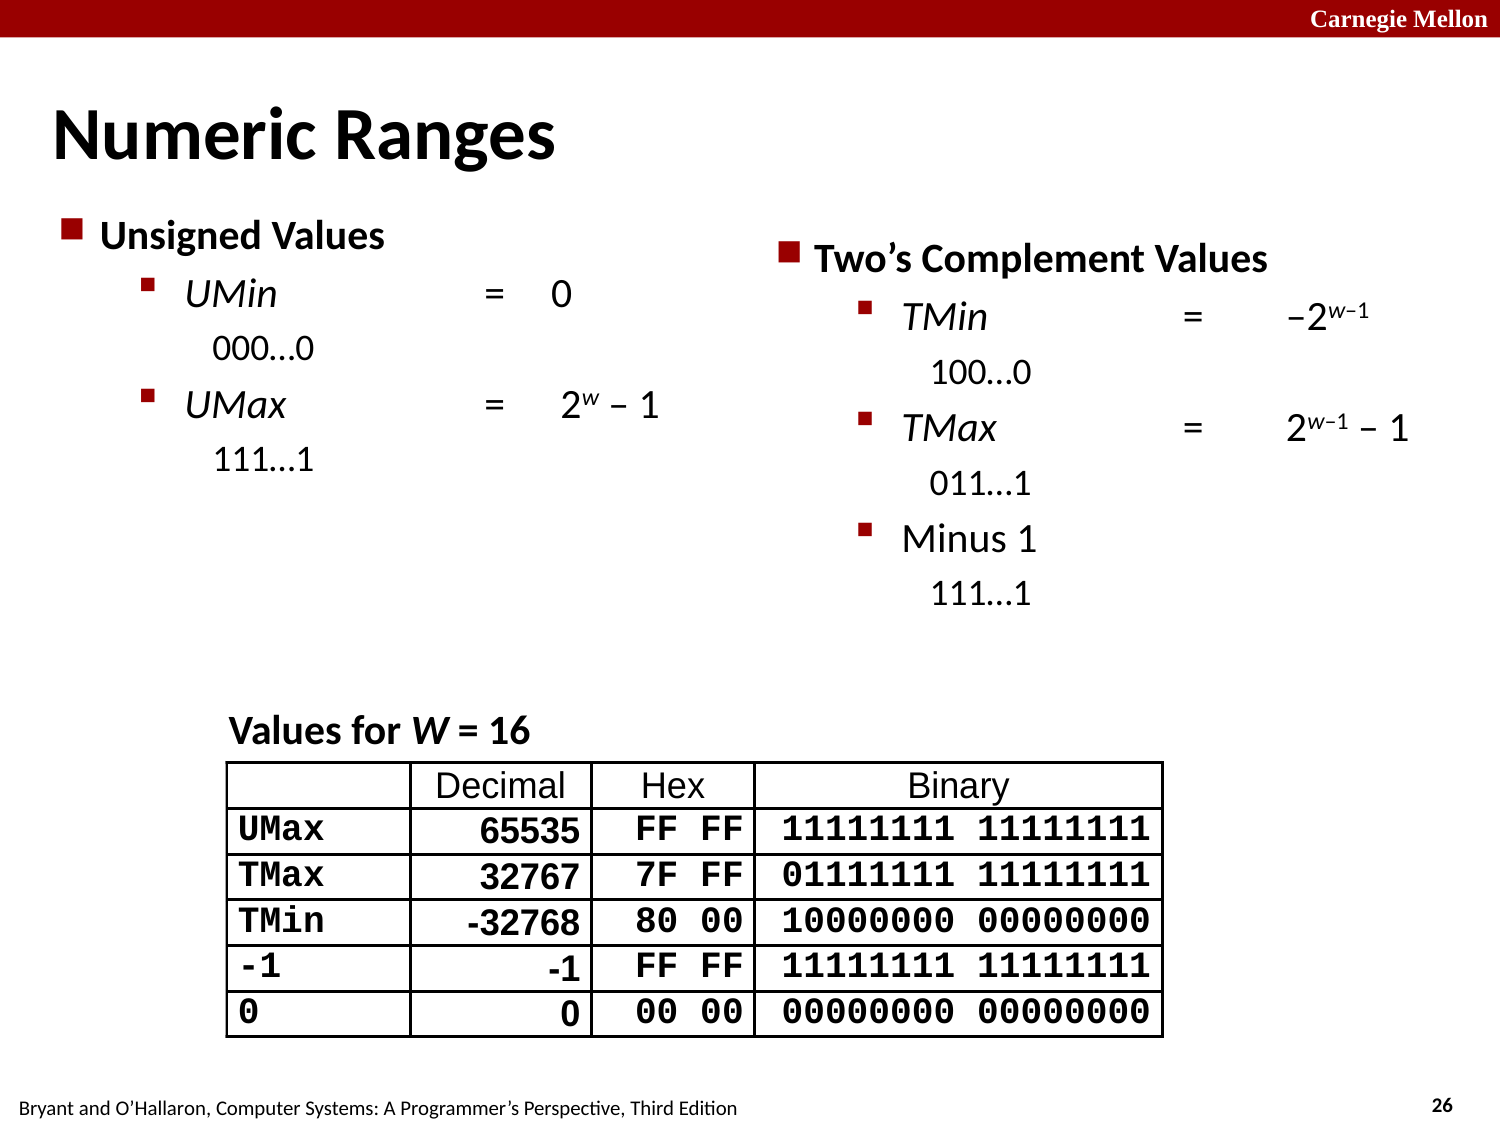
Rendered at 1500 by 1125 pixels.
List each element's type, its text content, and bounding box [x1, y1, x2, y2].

list Unsigned Values UMin = 0 000…0 UMax = 2w – 1 111…1 [47, 199, 717, 1058]
list Two’s Complement Values TMin = –2w–1 100…0 TMax = 2w–1 – 1 011…1 Minus 1 111…1 [764, 223, 1438, 1040]
title Numeric Ranges [37, 83, 993, 176]
text_box Values for W = 16 [213, 695, 546, 761]
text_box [225, 760, 1189, 1076]
